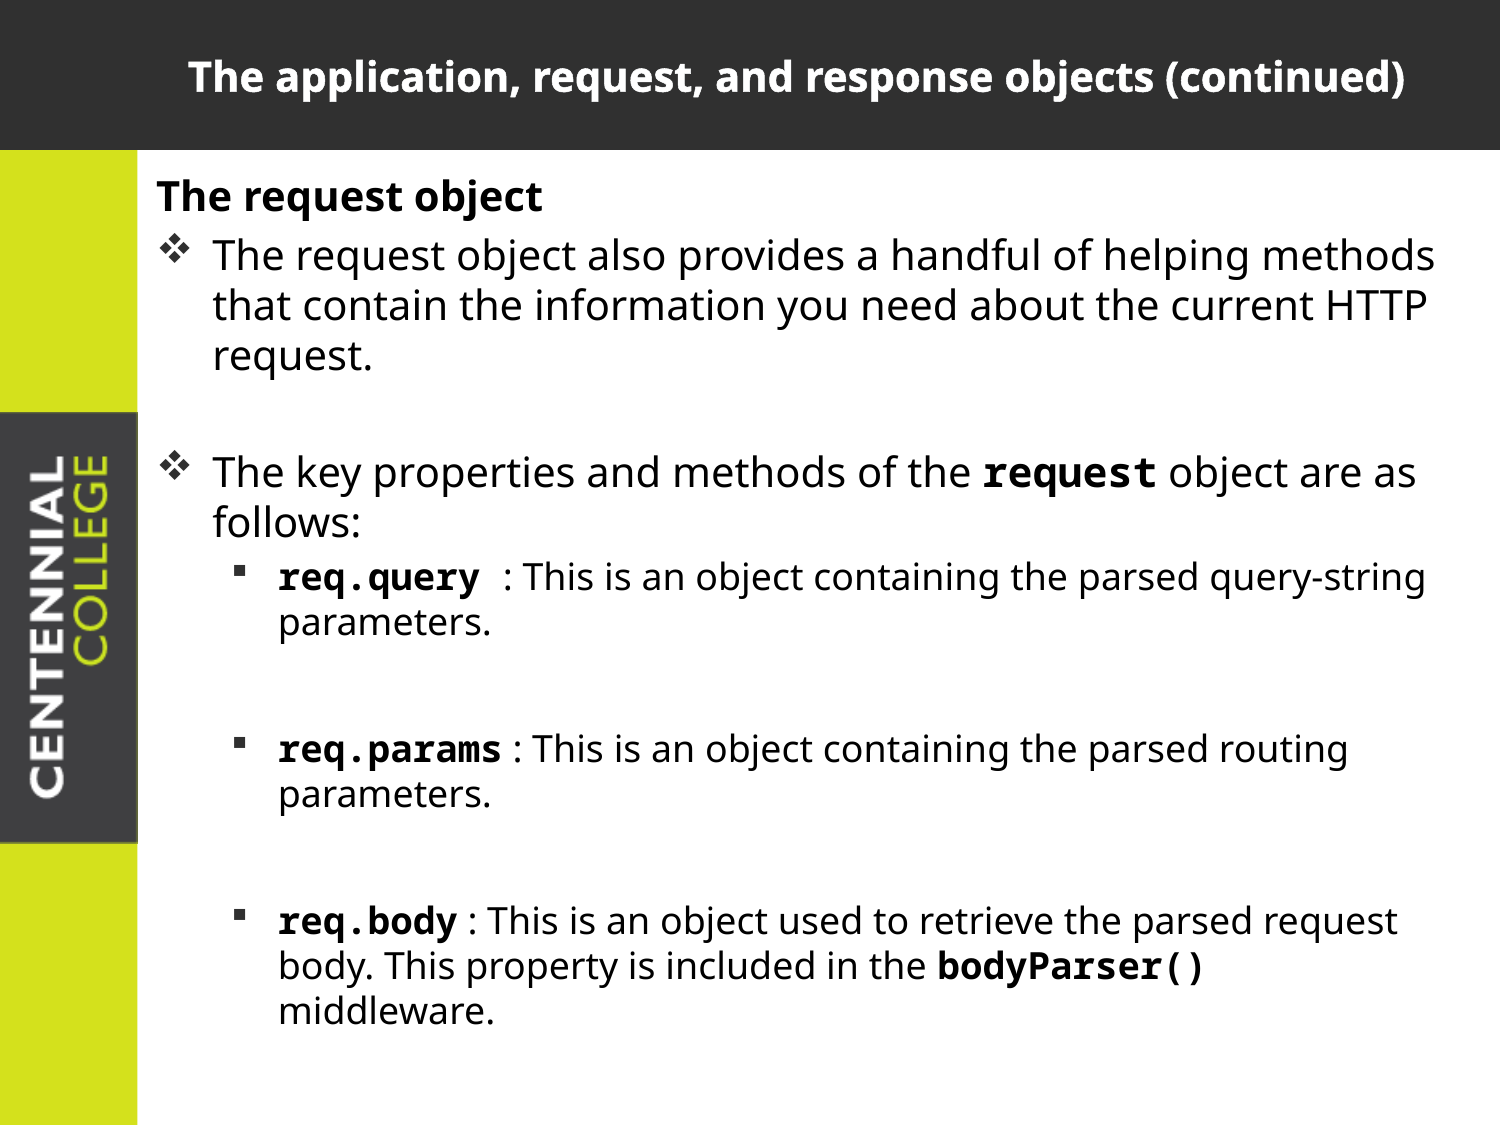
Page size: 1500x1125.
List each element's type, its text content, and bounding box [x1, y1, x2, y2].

list The request object The request object also provides a handful of helping methods that contain the information you need about the current HTTP request. The key properties and methods of the request object are as follows: req.query : This is an object containing the parsed query-string parameters. req.params : This is an object containing the parsed routing parameters. req.body : This is an object used to retrieve the parsed request body. This property is included in the bodyParser() middleware. [141, 162, 1467, 1088]
title The application, request, and response objects (continued) [137, 0, 1467, 150]
picture [0, 412, 138, 844]
